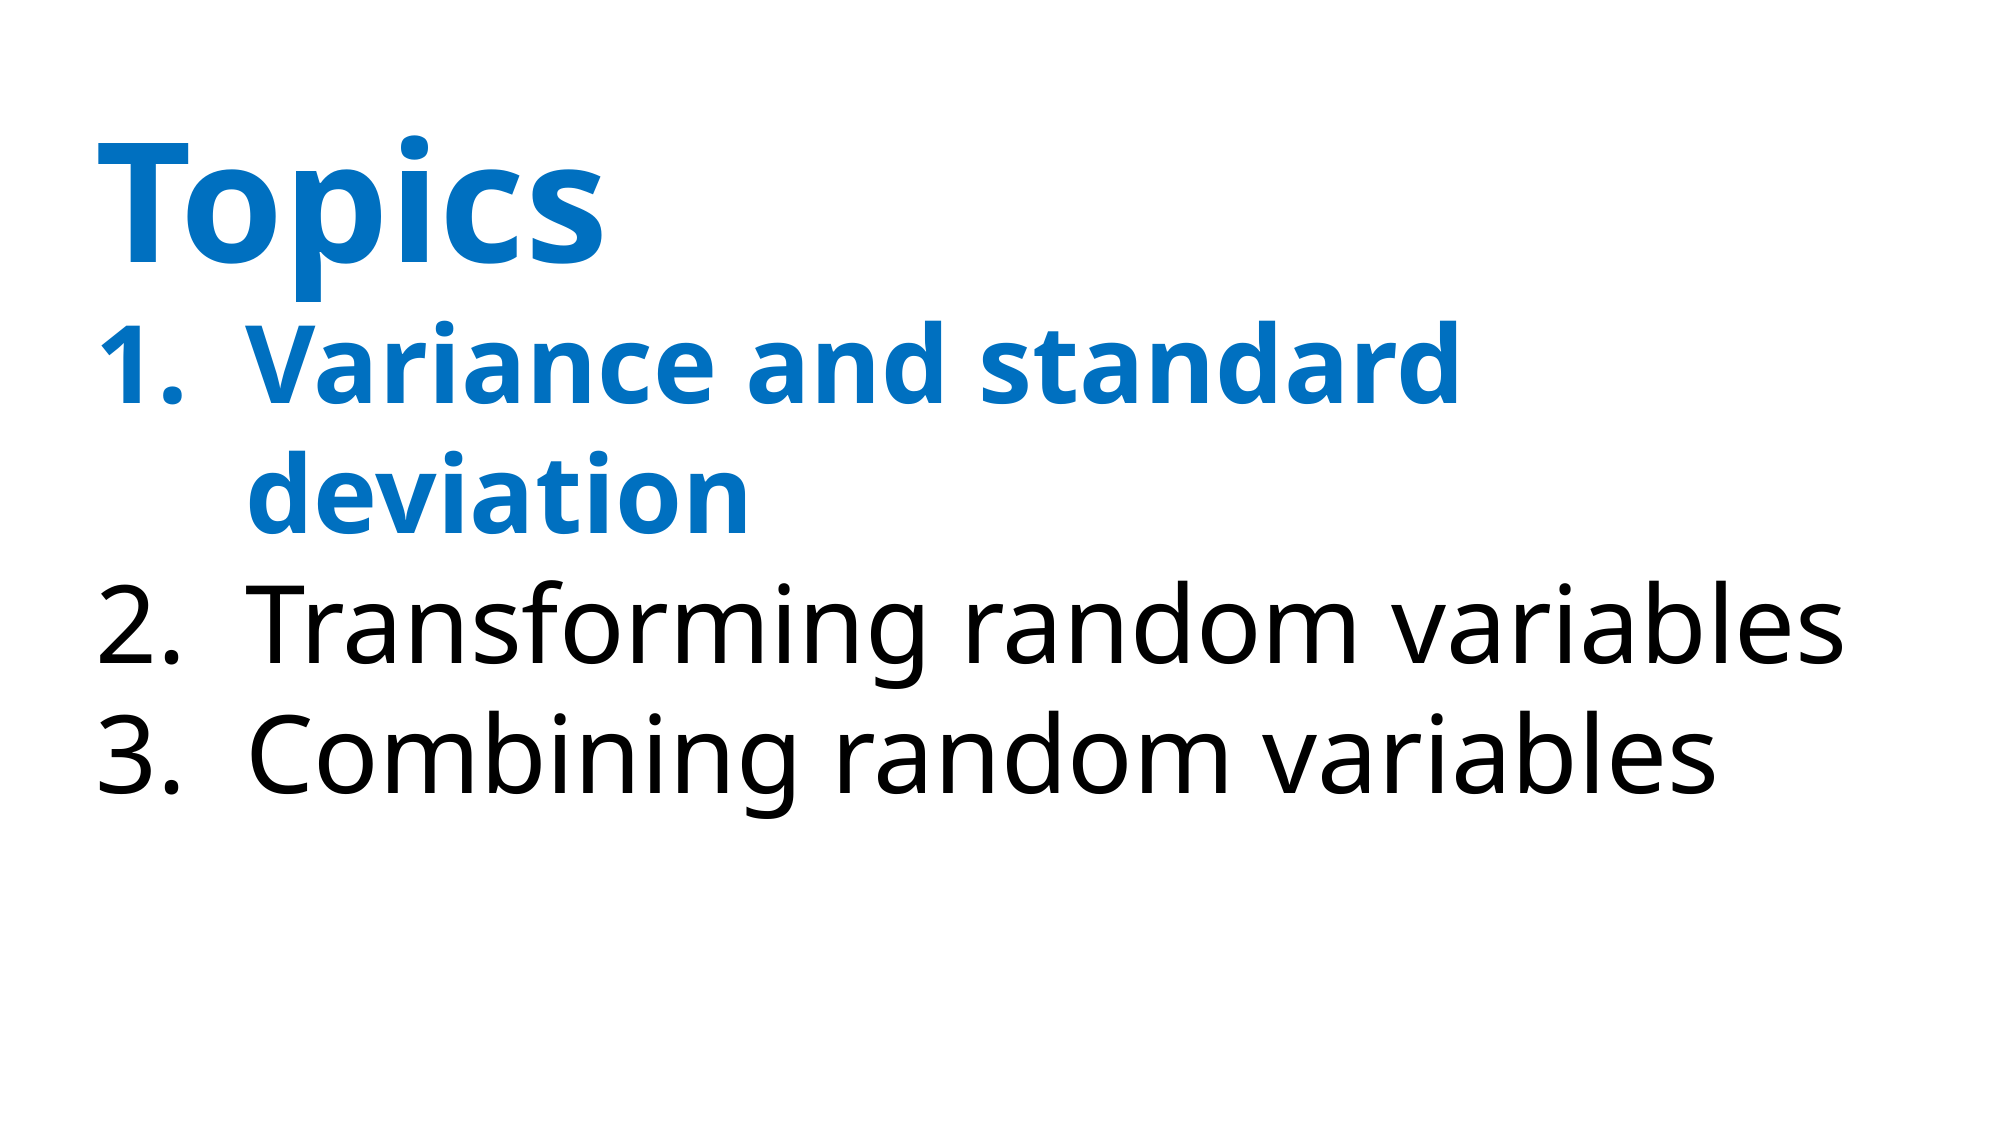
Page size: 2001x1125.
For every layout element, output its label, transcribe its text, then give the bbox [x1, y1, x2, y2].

text_box Topics Variance and standard deviation Transforming random variables Combining random variables [80, 88, 1947, 823]
